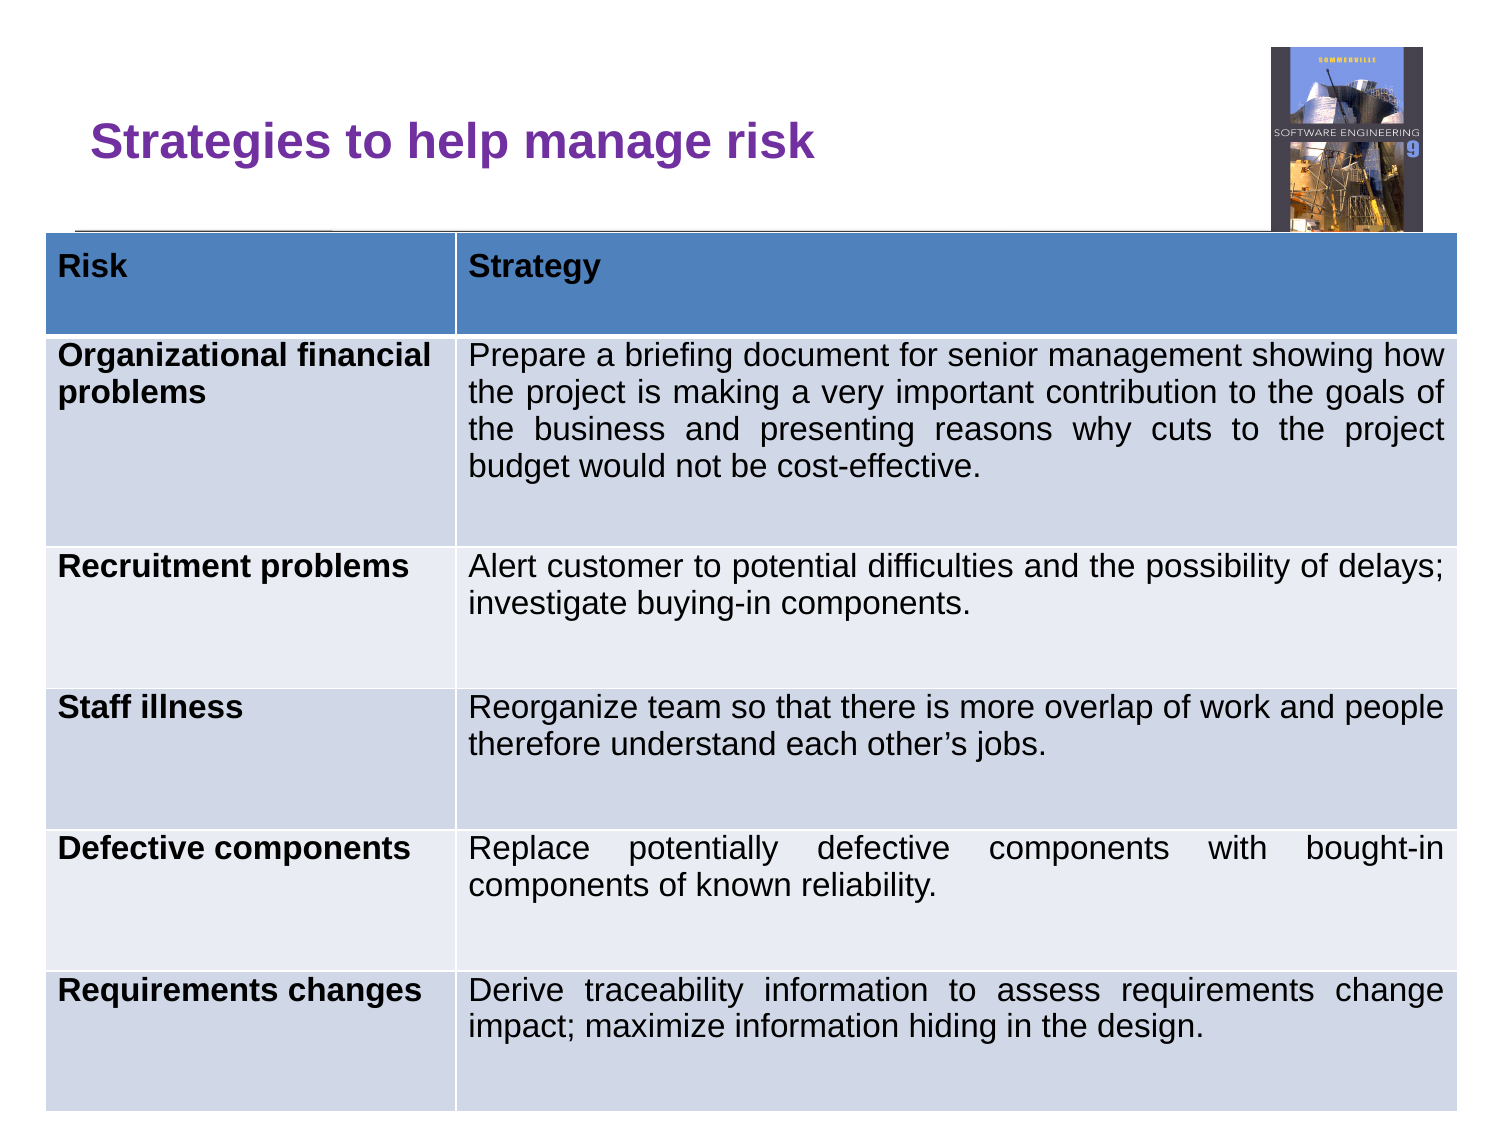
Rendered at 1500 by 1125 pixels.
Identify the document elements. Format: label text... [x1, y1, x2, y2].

table_cell Staff illness [46, 689, 455, 829]
table_cell Defective components [46, 831, 455, 970]
table_cell Recruitment problems [46, 548, 455, 688]
title Strategies to help manage risk [74, 44, 1272, 232]
table_header Strategy [457, 233, 1457, 334]
table_cell Alert customer to potential difficulties and the possibility of delays; investigate buying-in components. [457, 548, 1457, 688]
table_cell Prepare a briefing document for senior management showing how the project is making a very important contribution to the goals of the business and presenting reasons why cuts to the project budget would not be cost-effective. [457, 339, 1457, 546]
table_cell Replace potentially defective components with bought-in components of known reliability. [457, 831, 1457, 970]
picture [1272, 47, 1423, 232]
table_cell Derive traceability information to assess requirements change impact; maximize information hiding in the design. [457, 972, 1457, 1111]
table_cell Organizational financial problems [46, 339, 455, 546]
table_cell Requirements changes [46, 972, 455, 1111]
table_header Risk [46, 233, 455, 334]
table_cell Reorganize team so that there is more overlap of work and people therefore understand each other’s jobs. [457, 689, 1457, 829]
